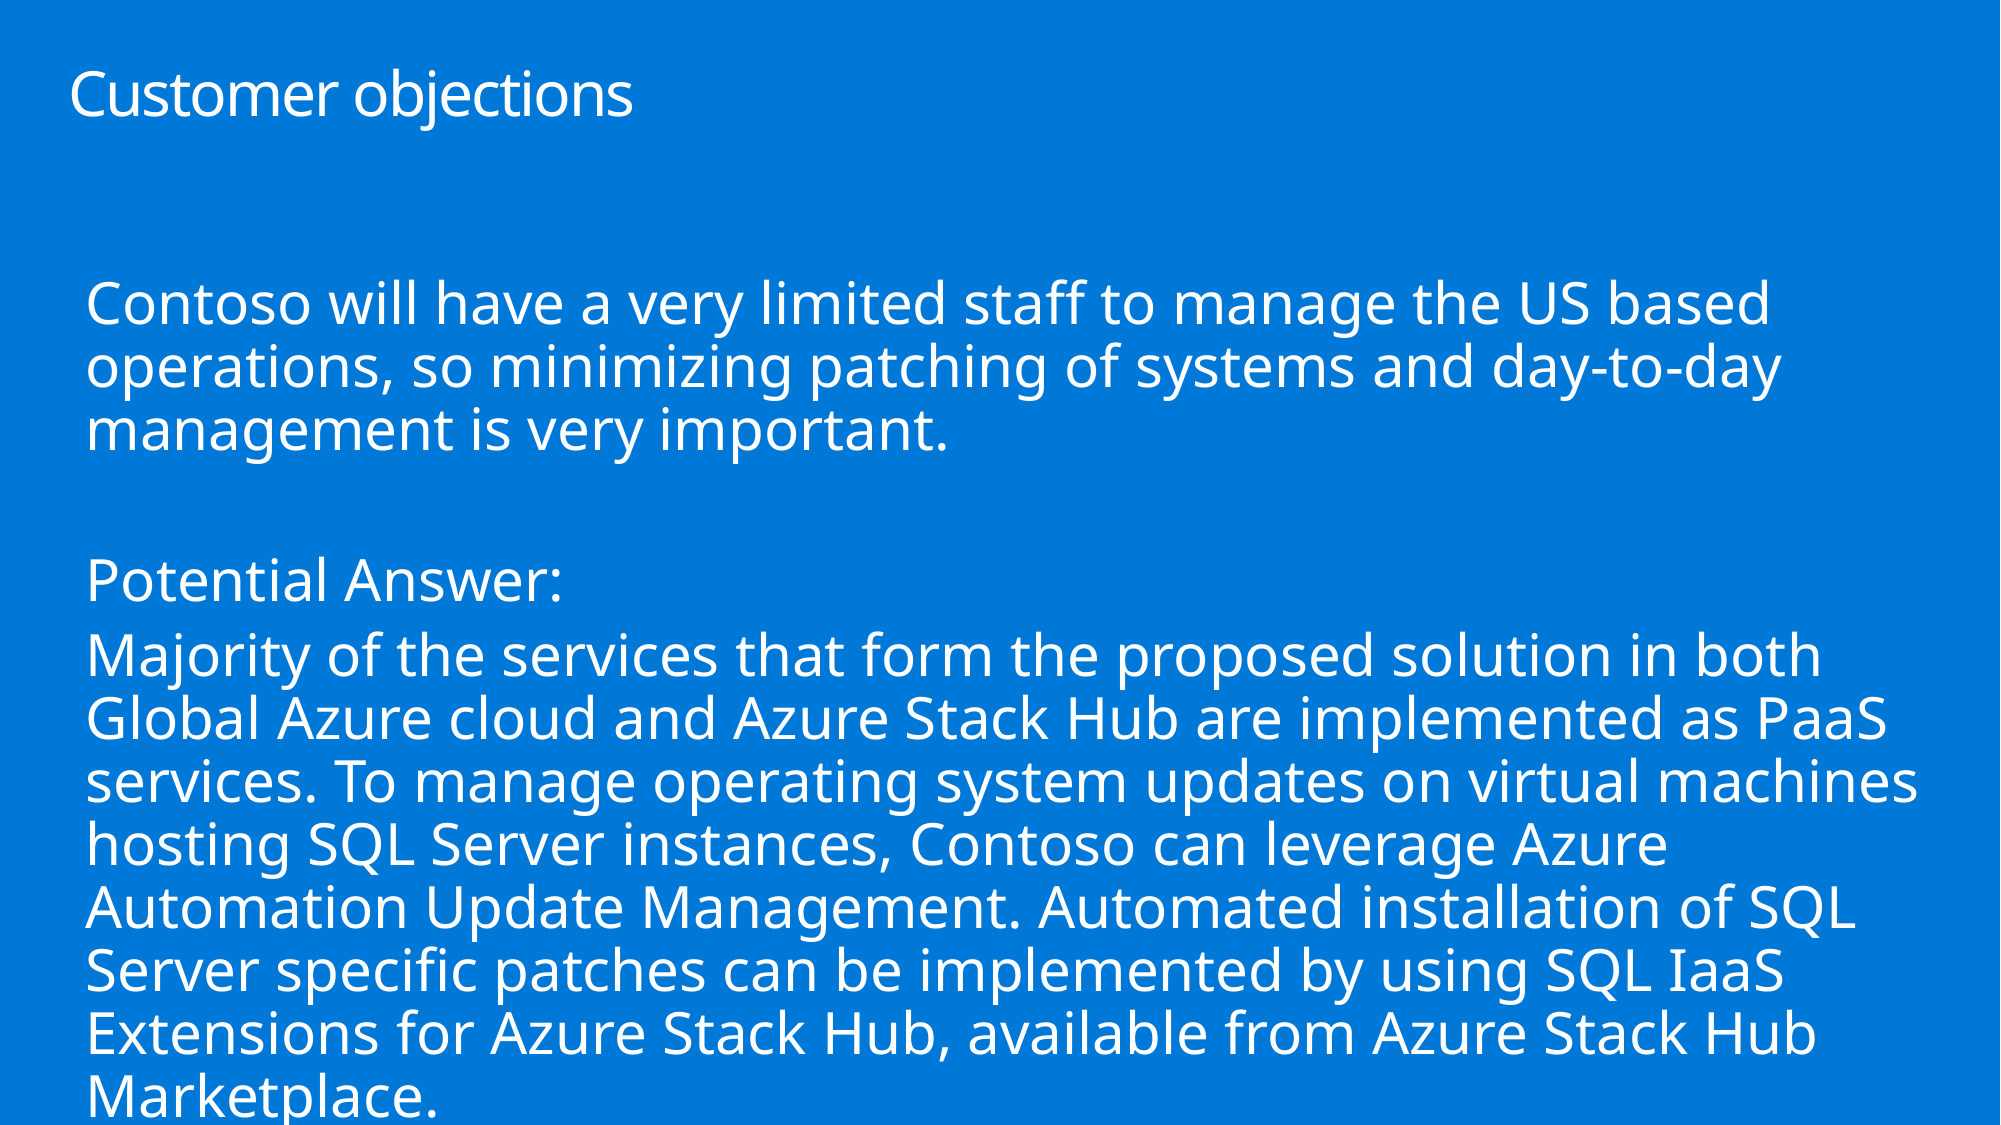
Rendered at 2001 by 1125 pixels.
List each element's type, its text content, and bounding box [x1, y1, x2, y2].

title Customer objections [44, 47, 1957, 196]
text_box Contoso will have a very limited staff to manage the US based operations, so minimizing patching of systems and day-to-day management is very important. Potential Answer: Majority of the services that form the proposed solution in both Global Azure cloud and Azure Stack Hub are implemented as PaaS services. To manage operating system updates on virtual machines hosting SQL Server instances, Contoso can leverage Azure Automation Update Management. Automated installation of SQL Server specific patches can be implemented by using SQL IaaS Extensions for Azure Stack Hub, available from Azure Stack Hub Marketplace. [55, 250, 1979, 1125]
